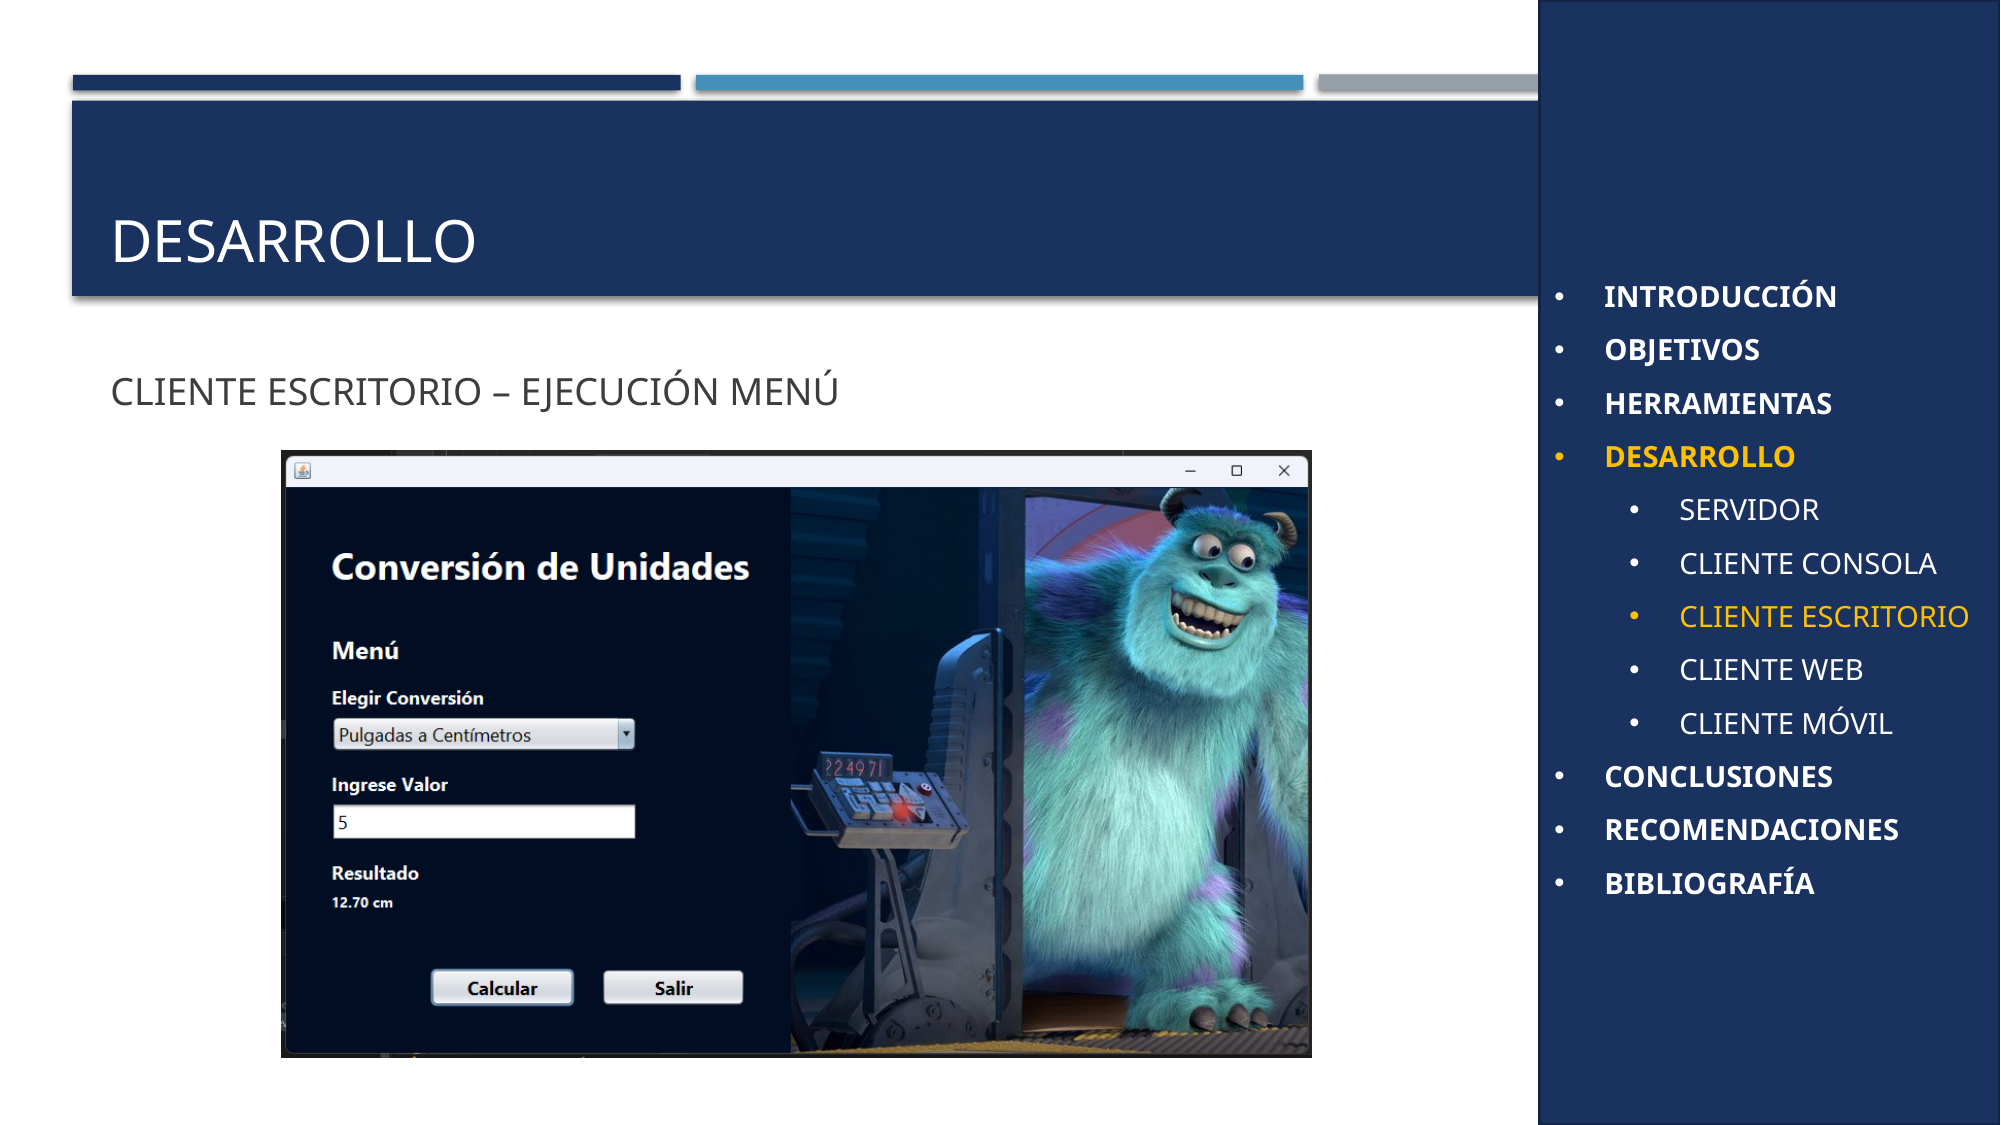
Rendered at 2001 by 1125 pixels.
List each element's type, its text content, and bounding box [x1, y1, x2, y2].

text_box INTRODUCCIÓN OBJETIVOS HERRAMIENTAS DESARROLLO SERVIDOR CLIENTE CONSOLA CLIENTE ESCRITORIO CLIENTE WEB CLIENTE MÓVIL CONCLUSIONES RECOMENDACIONES BIBLIOGRAFÍA [1538, 0, 2000, 1125]
title DESARROLLO [95, 115, 1538, 282]
list CLIENTE ESCRITORIO – EJECUCIÓN MENÚ [95, 357, 1412, 1058]
picture [281, 449, 1313, 1058]
